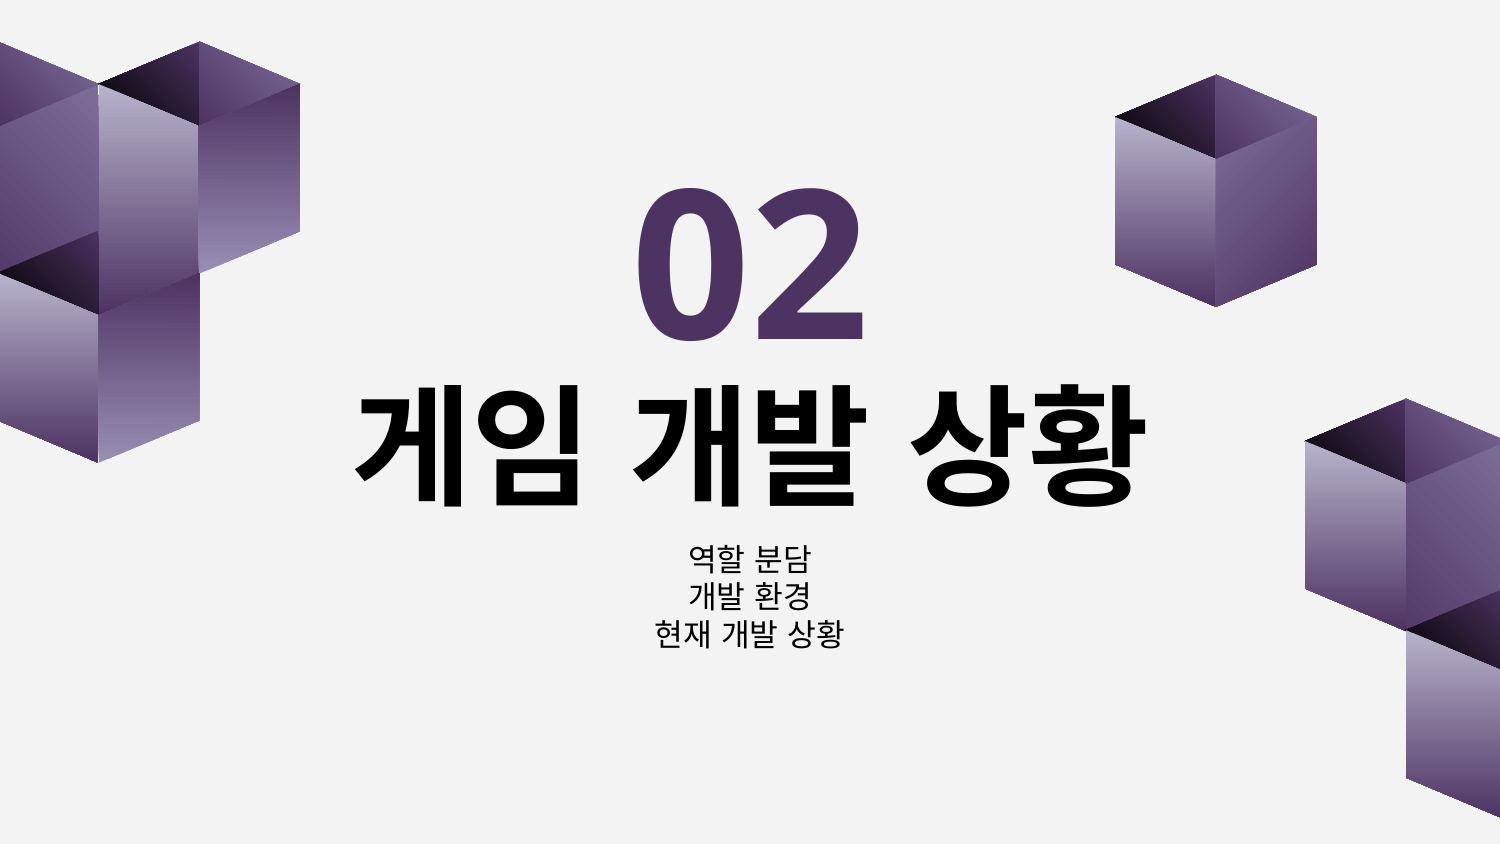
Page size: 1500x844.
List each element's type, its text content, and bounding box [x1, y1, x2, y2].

title 게임 개발 상황 [268, 373, 1232, 512]
subtitle 역할 분담 개발 환경 현재 개발 상황 [268, 536, 1232, 656]
title 02 [607, 162, 893, 349]
